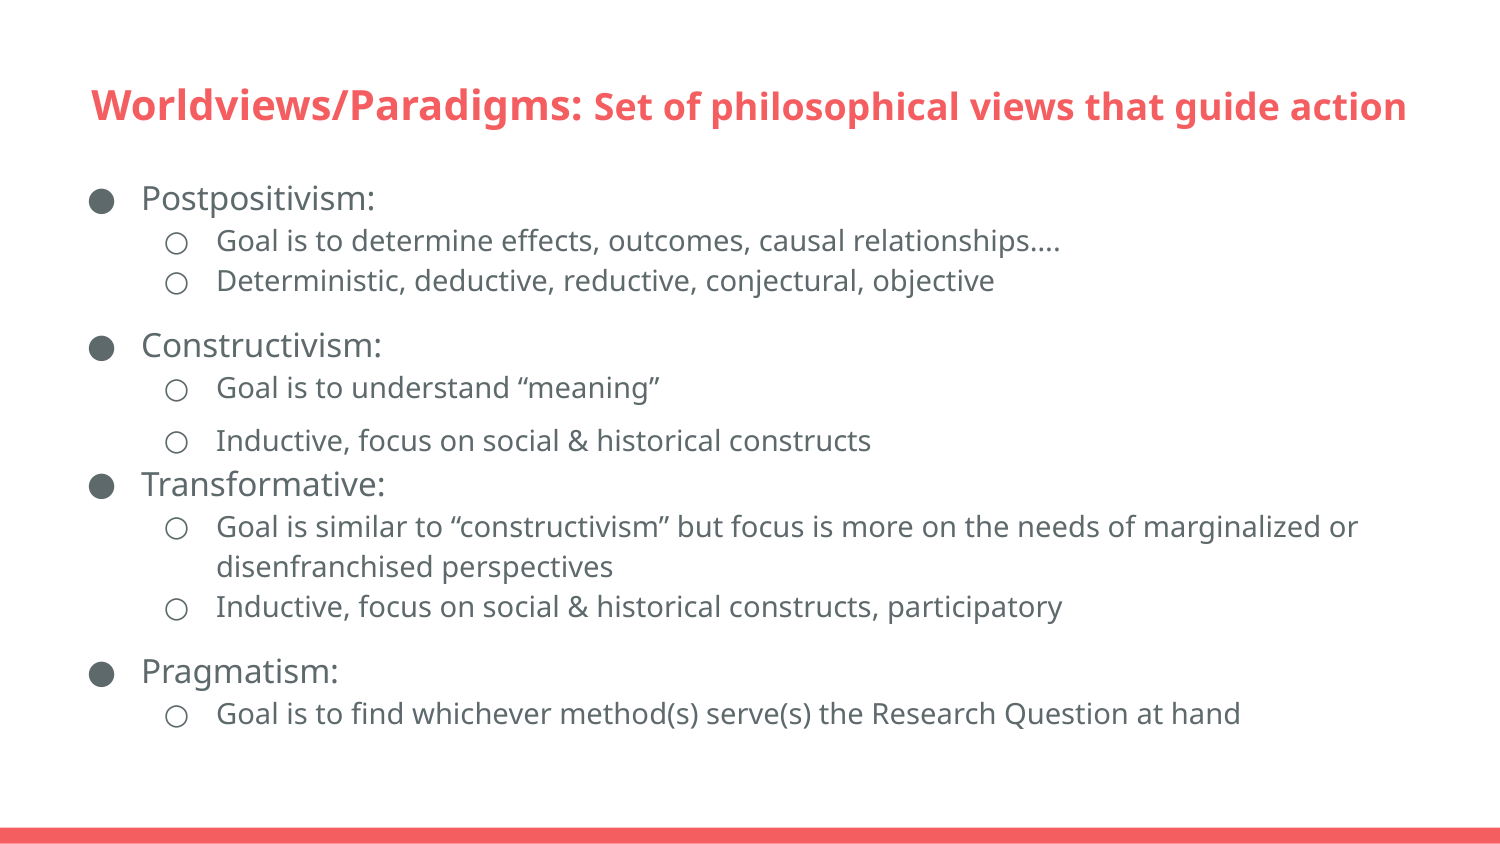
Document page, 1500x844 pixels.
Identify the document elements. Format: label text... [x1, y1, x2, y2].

title Worldviews/Paradigms: Set of philosophical views that guide action [51, 64, 1449, 156]
list Postpositivism: Goal is to determine effects, outcomes, causal relationships…. Deterministic, deductive, reductive, conjectural, objective Constructivism: Goal is to understand “meaning” Inductive, focus on social & historical constructs Transformative: Goal is similar to “constructivism” but focus is more on the needs of marginalized or disenfranchised perspectives Inductive, focus on social & historical constructs, participatory Pragmatism: Goal is to find whichever method(s) serve(s) the Research Question at hand [51, 156, 1449, 757]
